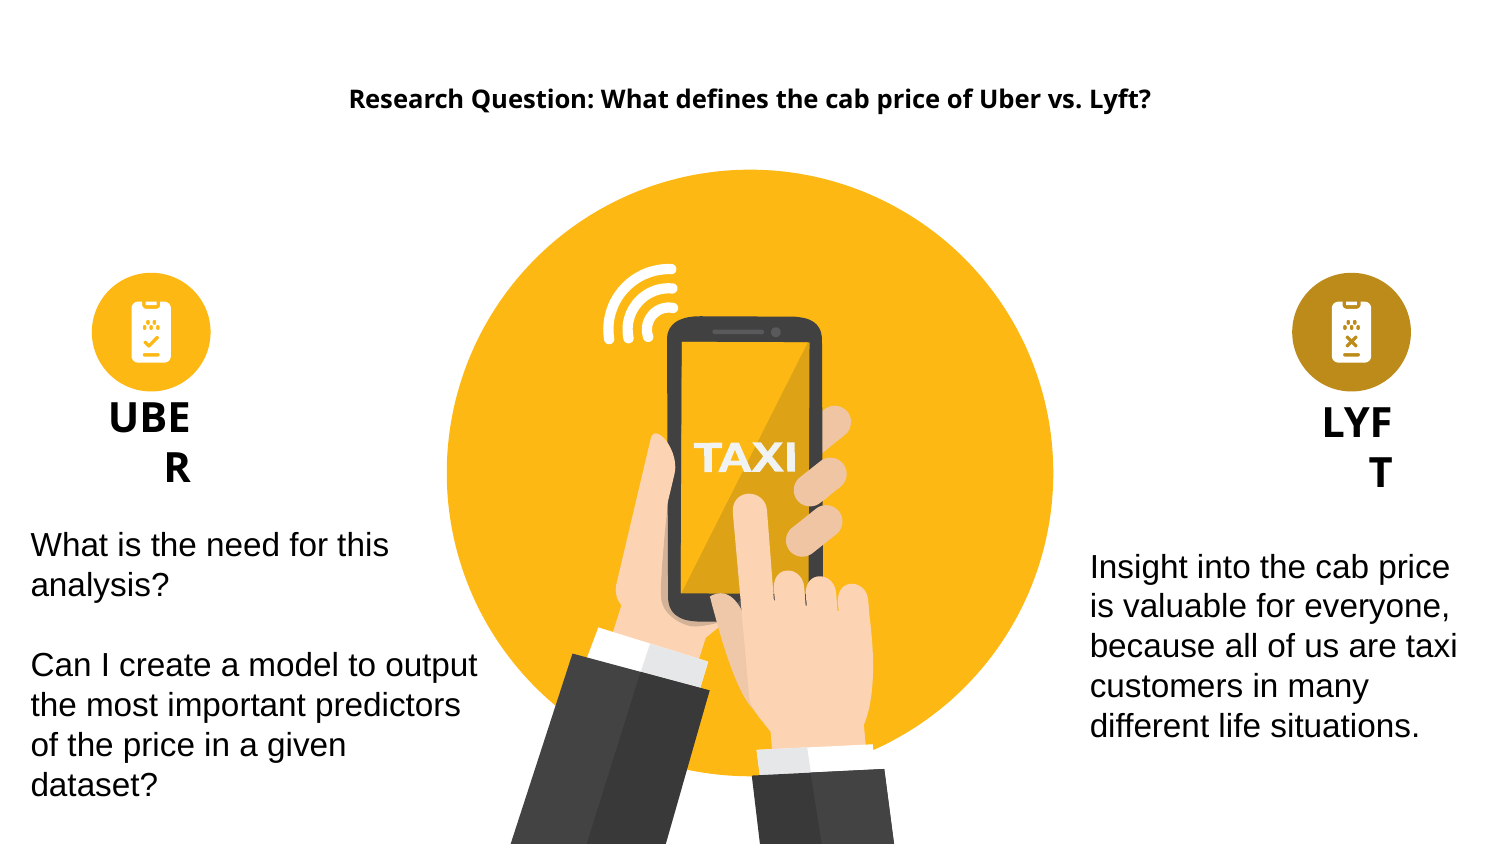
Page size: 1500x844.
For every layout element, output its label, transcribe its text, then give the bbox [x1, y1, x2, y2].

text_box [469, 169, 1031, 357]
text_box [425, 358, 1106, 844]
title Research Question: What defines the cab price of Uber vs. Lyft? [75, 67, 1425, 129]
text_box [1292, 272, 1411, 392]
text_box UBER [75, 413, 206, 468]
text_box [1331, 301, 1372, 363]
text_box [131, 301, 172, 363]
text_box Insight into the cab price is valuable for everyone, because all of us are taxi customers in many different life situations. [1110, 537, 1490, 752]
text_box [91, 272, 211, 392]
text_box What is the need for this analysis? Can I create a model to output the most important predictors of the price in a given dataset? [15, 515, 420, 811]
text_box LYFT [1288, 423, 1408, 470]
